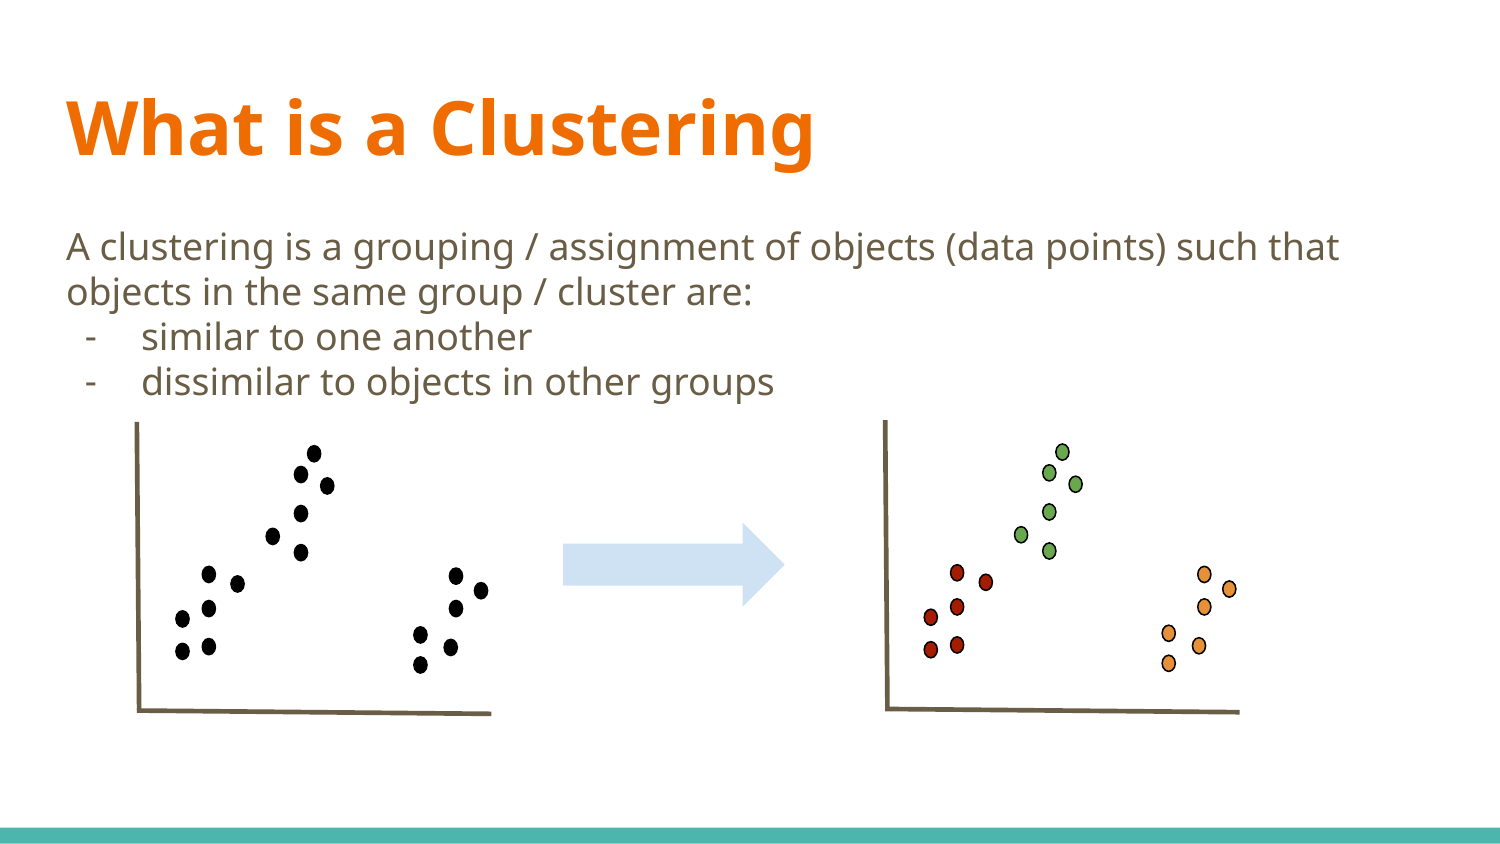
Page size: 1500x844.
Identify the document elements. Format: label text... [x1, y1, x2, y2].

text_box [1197, 598, 1211, 616]
text_box [1055, 443, 1070, 461]
text_box [1197, 566, 1211, 583]
text_box [202, 566, 216, 583]
text_box [1192, 637, 1206, 654]
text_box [136, 421, 140, 709]
text_box [1162, 655, 1176, 672]
text_box [230, 575, 245, 593]
text_box [1014, 526, 1028, 543]
text_box [950, 636, 964, 654]
text_box [202, 638, 216, 655]
text_box [950, 564, 964, 581]
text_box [136, 710, 492, 715]
list A clustering is a grouping / assignment of objects (data points) such that objects in the same group / cluster are: similar to one another dissimilar to objects in other groups [51, 207, 1449, 421]
text_box [449, 600, 463, 617]
text_box [1222, 580, 1236, 598]
text_box [979, 574, 993, 591]
text_box [1162, 625, 1176, 642]
text_box [307, 445, 321, 462]
text_box [444, 639, 458, 656]
text_box [449, 567, 463, 585]
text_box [884, 419, 888, 708]
title What is a Clustering [51, 65, 1449, 182]
text_box [562, 522, 785, 607]
text_box [294, 505, 308, 522]
text_box [175, 643, 190, 660]
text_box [884, 708, 1240, 713]
text_box [175, 610, 190, 628]
text_box [413, 626, 428, 644]
text_box [413, 656, 428, 674]
text_box [202, 600, 216, 617]
text_box [294, 466, 308, 483]
text_box [320, 477, 334, 495]
text_box [950, 598, 964, 616]
text_box [924, 609, 938, 626]
text_box [1042, 542, 1056, 560]
text_box [1042, 464, 1056, 482]
text_box [294, 544, 308, 561]
text_box [1042, 503, 1056, 521]
text_box [266, 528, 280, 545]
text_box [1069, 476, 1083, 493]
text_box [474, 582, 488, 599]
text_box [924, 641, 938, 658]
